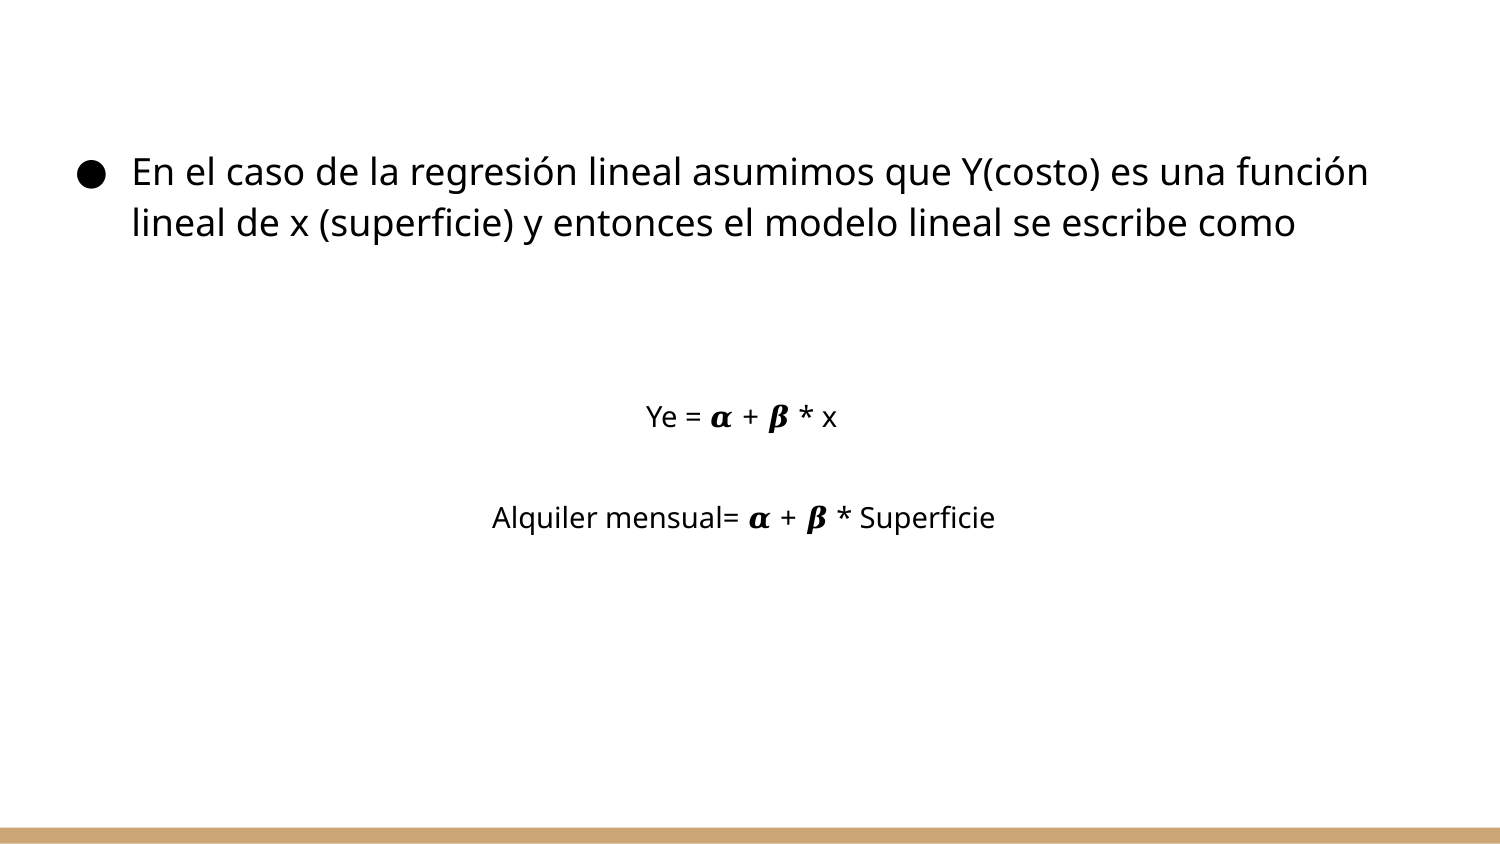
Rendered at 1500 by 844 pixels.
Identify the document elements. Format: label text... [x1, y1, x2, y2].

list En el caso de la regresión lineal asumimos que Y(costo) es una función lineal de x (superficie) y entonces el modelo lineal se escribe como [41, 125, 1440, 676]
text_box Alquiler mensual= 𝜶 + 𝜷 * Superficie [477, 484, 1023, 563]
text_box Ye = 𝜶 + 𝜷 * x [631, 382, 869, 461]
